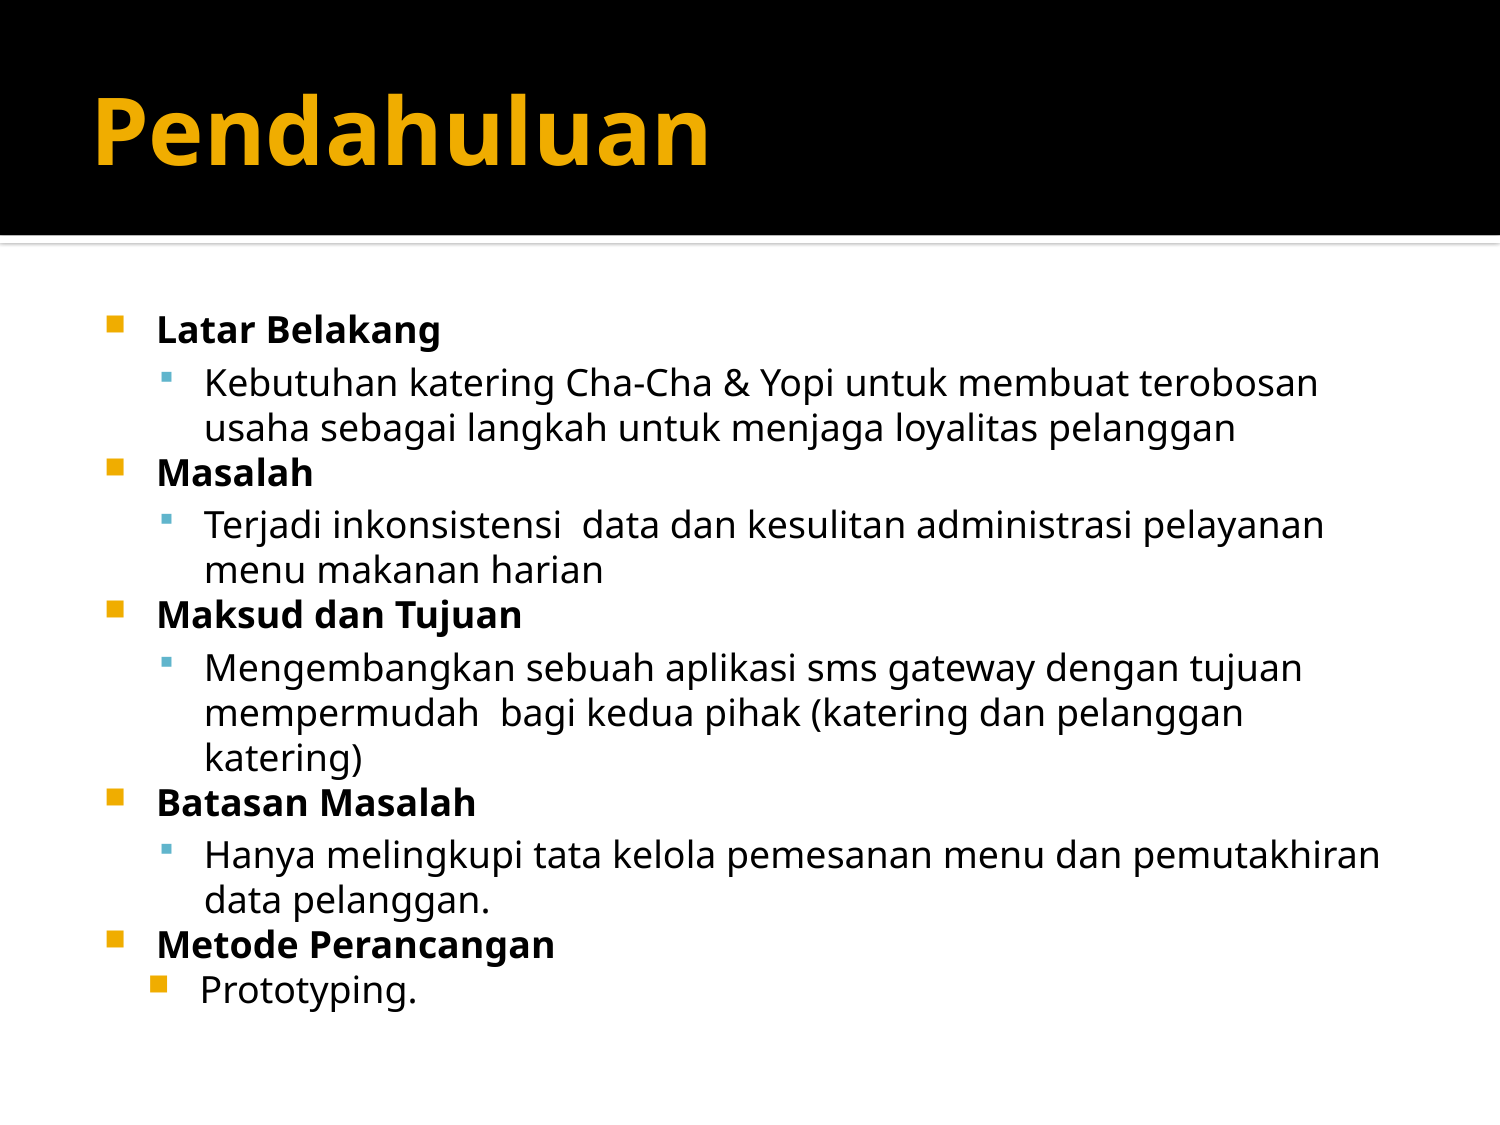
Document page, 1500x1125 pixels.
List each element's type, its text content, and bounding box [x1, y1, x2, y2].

title Pendahuluan [75, 25, 1425, 231]
list Latar Belakang Kebutuhan katering Cha-Cha & Yopi untuk membuat terobosan usaha sebagai langkah untuk menjaga loyalitas pelanggan Masalah Terjadi inkonsistensi data dan kesulitan administrasi pelayanan menu makanan harian Maksud dan Tujuan Mengembangkan sebuah aplikasi sms gateway dengan tujuan mempermudah bagi kedua pihak (katering dan pelanggan katering) Batasan Masalah Hanya melingkupi tata kelola pemesanan menu dan pemutakhiran data pelanggan. Metode Perancangan Prototyping. [75, 291, 1425, 1050]
